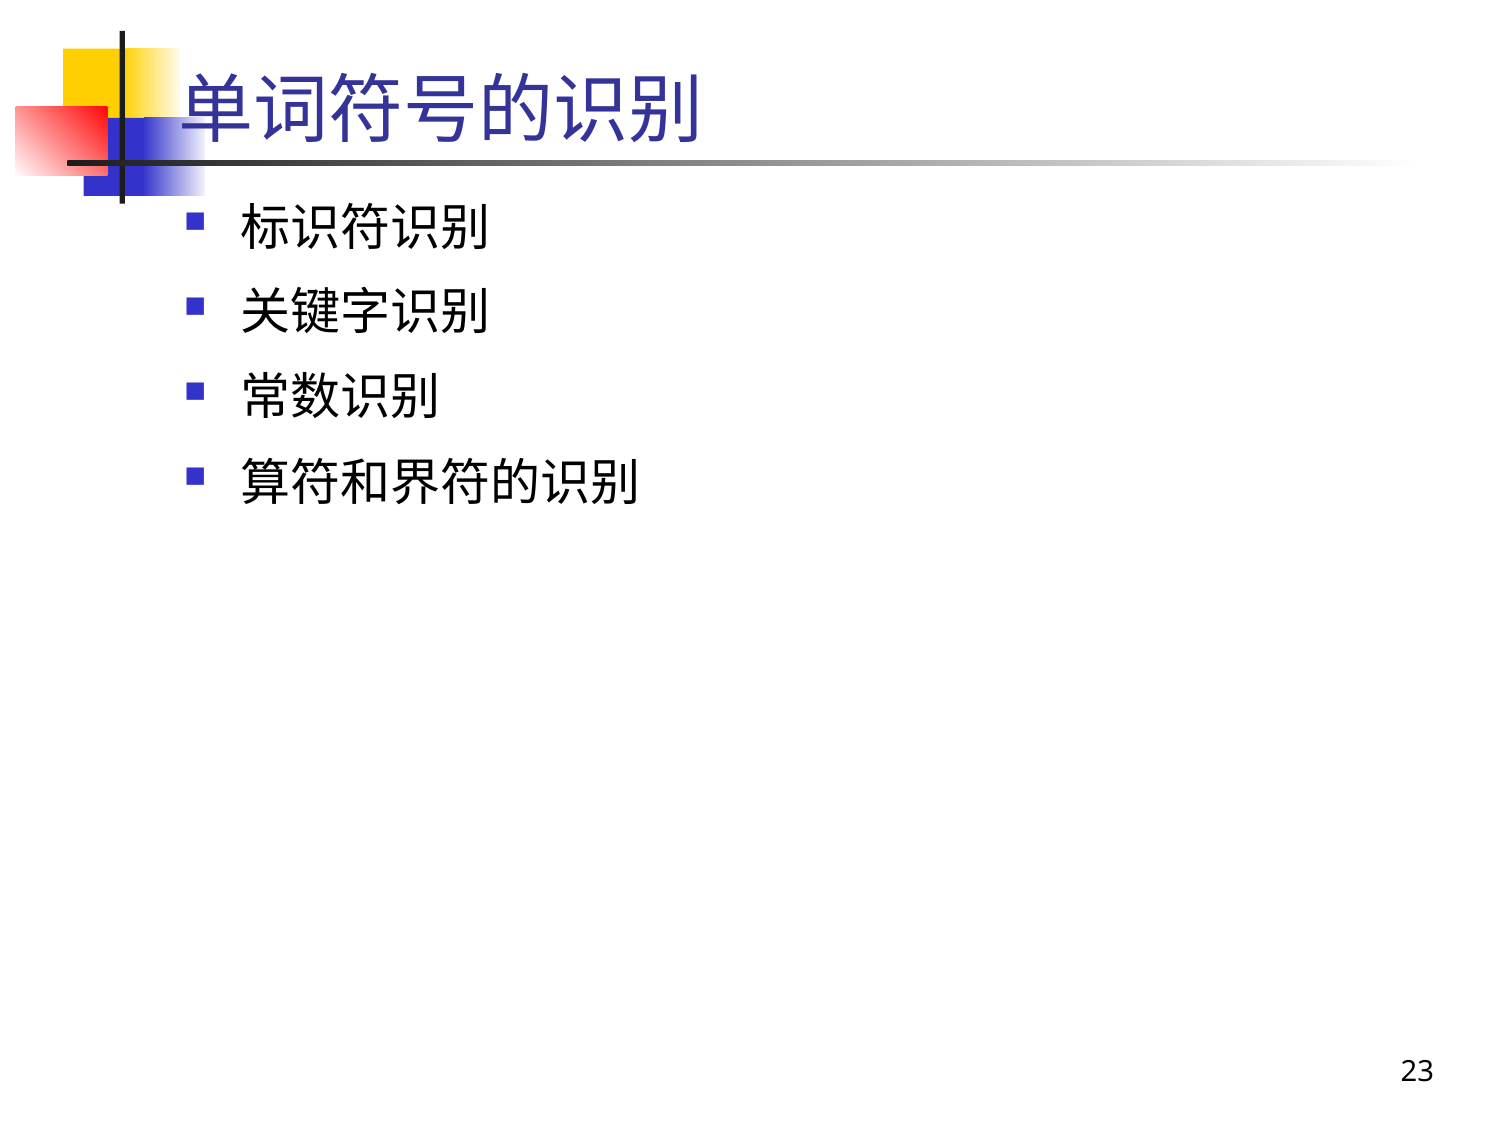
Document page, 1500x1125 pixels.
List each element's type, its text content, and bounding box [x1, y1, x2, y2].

list 标识符识别 关键字识别 常数识别 算符和界符的识别 [168, 187, 1445, 1012]
title 单词符号的识别 [163, 33, 1443, 160]
slide_number 23 [1136, 1023, 1450, 1100]
